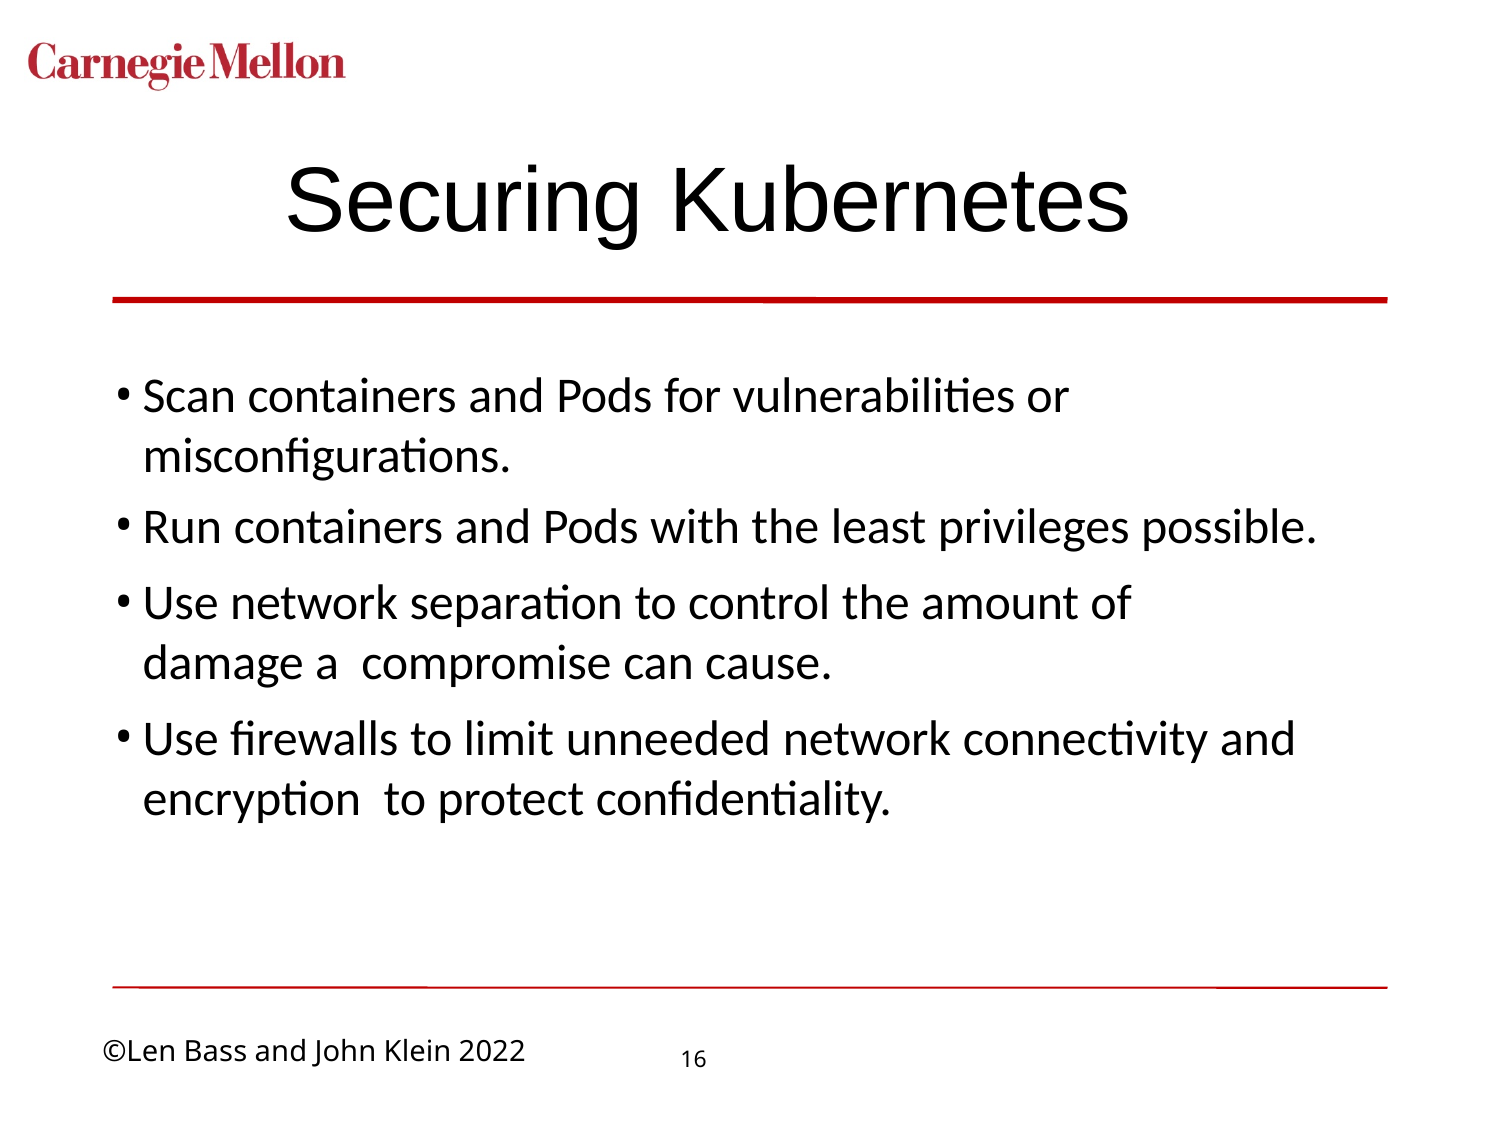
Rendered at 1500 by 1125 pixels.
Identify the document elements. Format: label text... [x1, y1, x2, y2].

title Securing Kubernetes [262, 99, 1153, 289]
text_box Scan containers and Pods for vulnerabilities or misconfigurations. Run containers and Pods with the least privileges possible. Use network separation to control the amount of damage a compromise can cause. Use firewalls to limit unneeded network connectivity and encryption to protect confidentiality. [112, 350, 1360, 826]
picture [24, 37, 349, 92]
